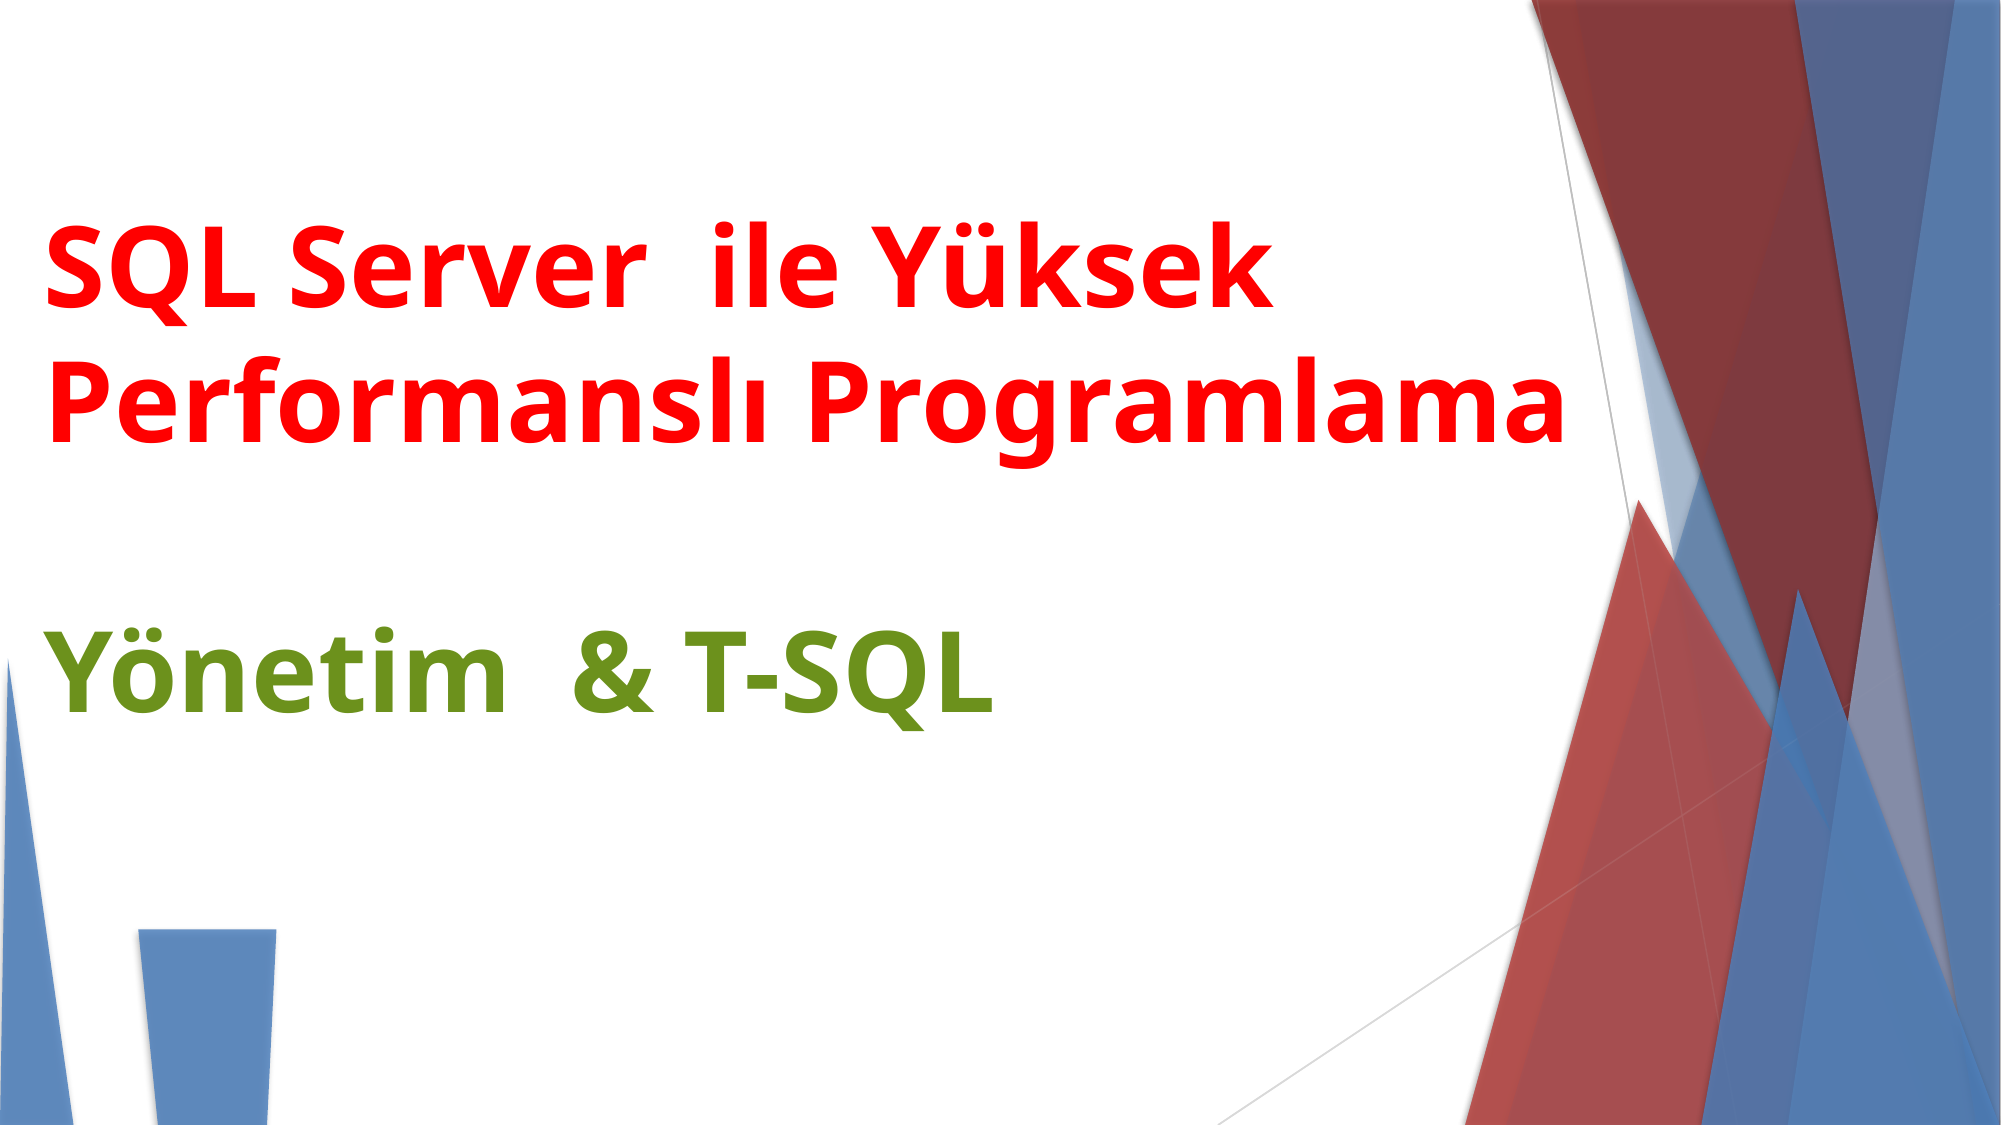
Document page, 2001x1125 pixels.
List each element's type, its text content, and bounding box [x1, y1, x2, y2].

text_box SQL Server ile Yüksek Performanslı Programlama Yönetim & T-SQL [29, 394, 1886, 877]
text_box [247, 664, 1522, 845]
